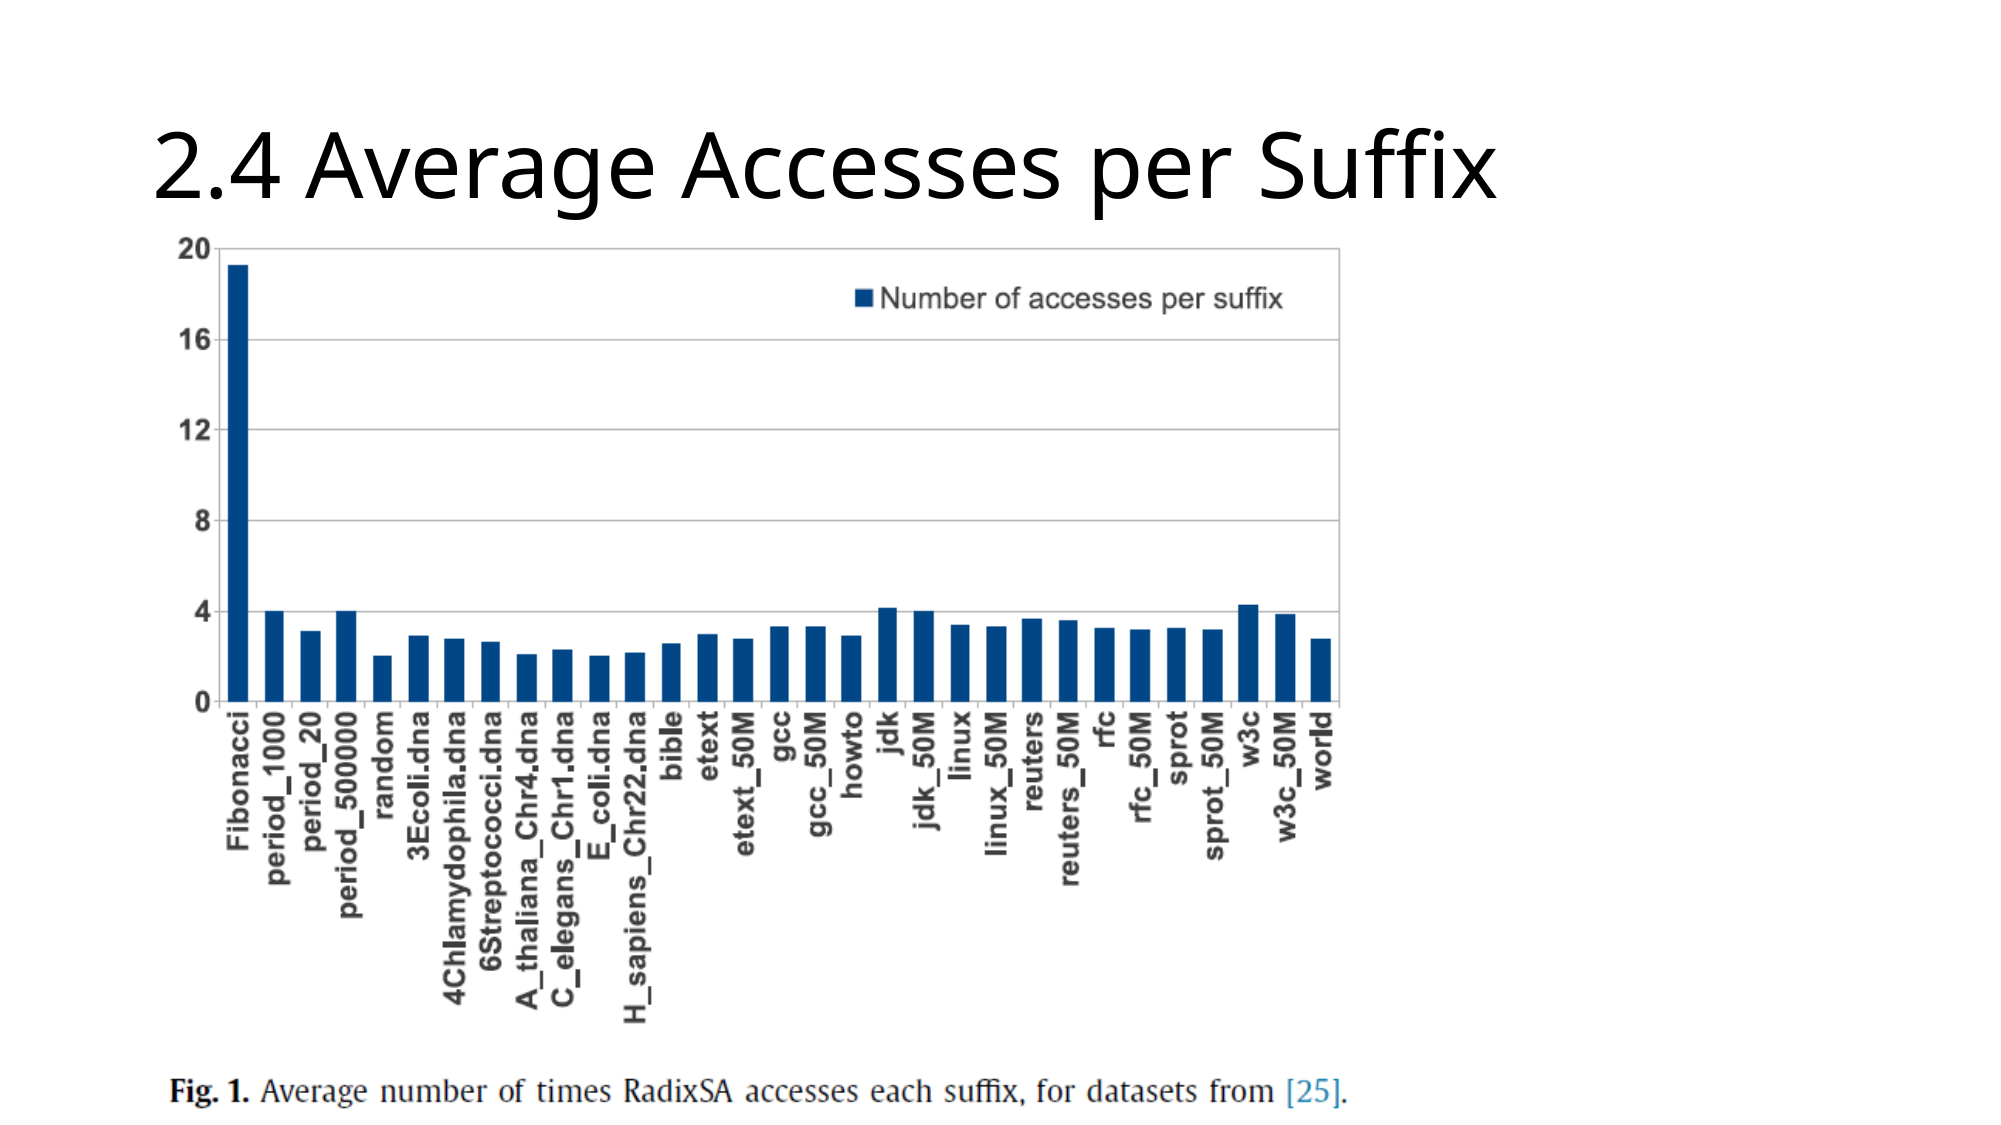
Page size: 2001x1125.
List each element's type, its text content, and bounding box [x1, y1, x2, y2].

picture [151, 222, 1360, 1125]
title 2.4 Average Accesses per Suffix [137, 59, 1863, 278]
